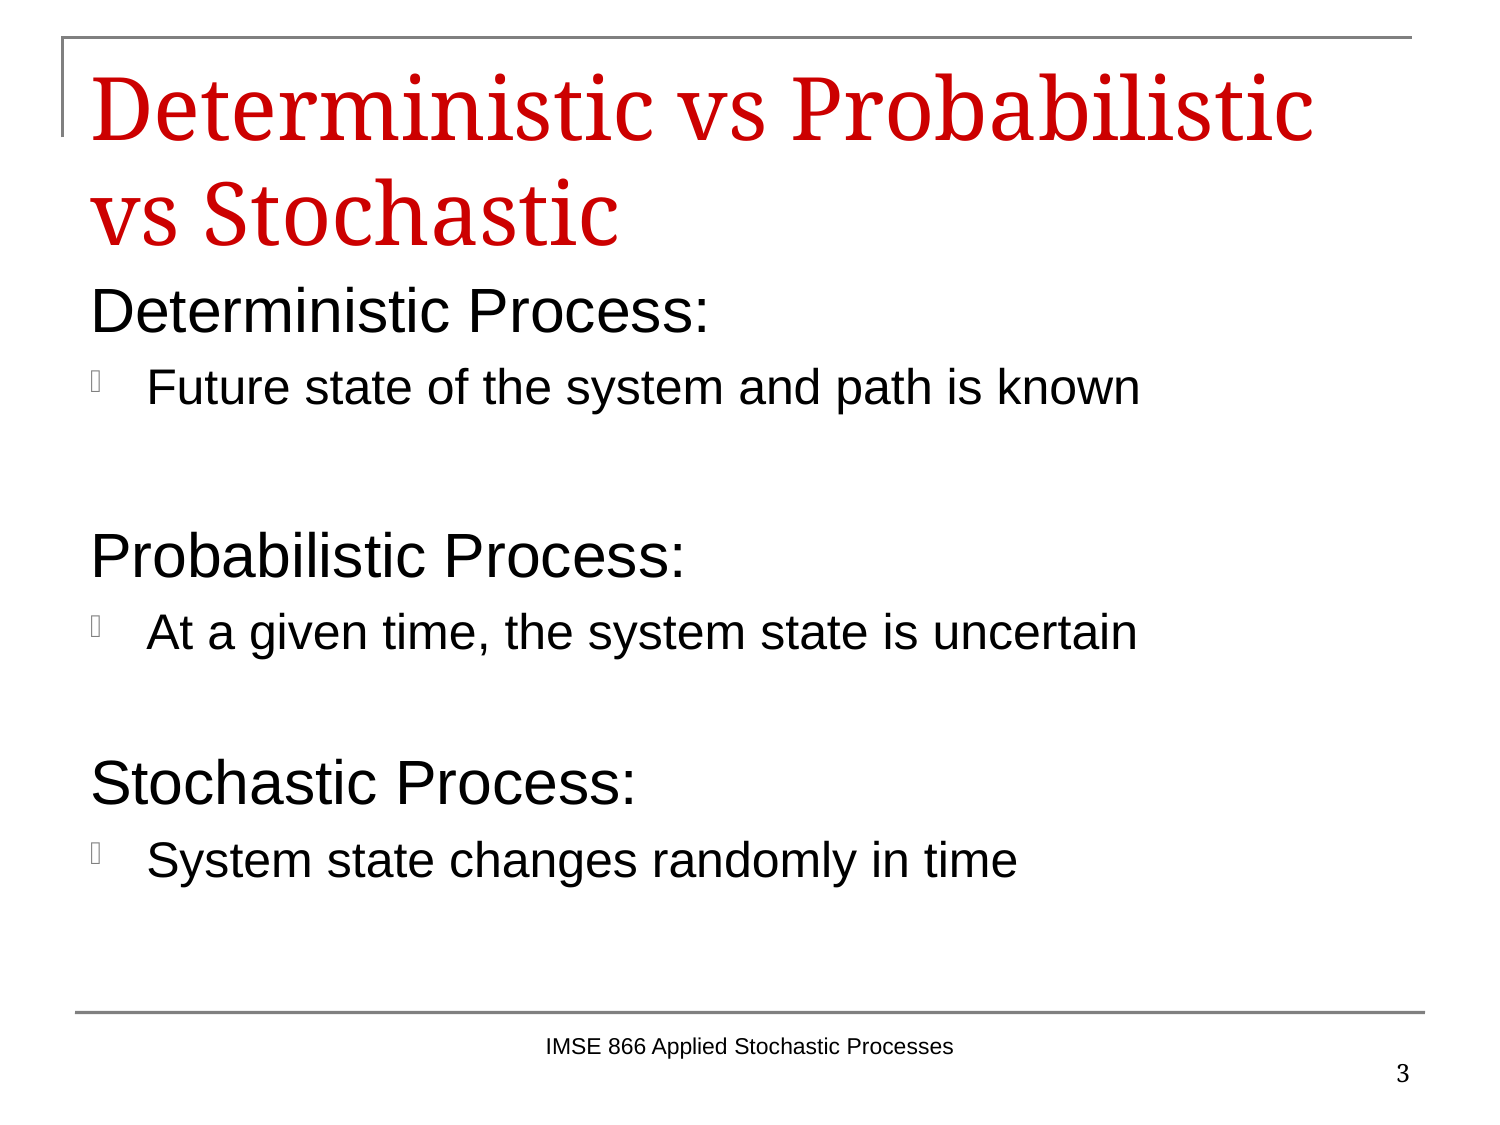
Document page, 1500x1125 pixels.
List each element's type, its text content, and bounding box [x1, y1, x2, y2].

slide_number 3 [1074, 1023, 1426, 1100]
list Deterministic Process: Future state of the system and path is known Probabilistic Process: At a given time, the system state is uncertain Stochastic Process: System state changes randomly in time [74, 262, 1426, 1006]
title Deterministic vs Probabilistic vs Stochastic [74, 45, 1426, 233]
footer IMSE 866 Applied Stochastic Processes [512, 1024, 988, 1100]
